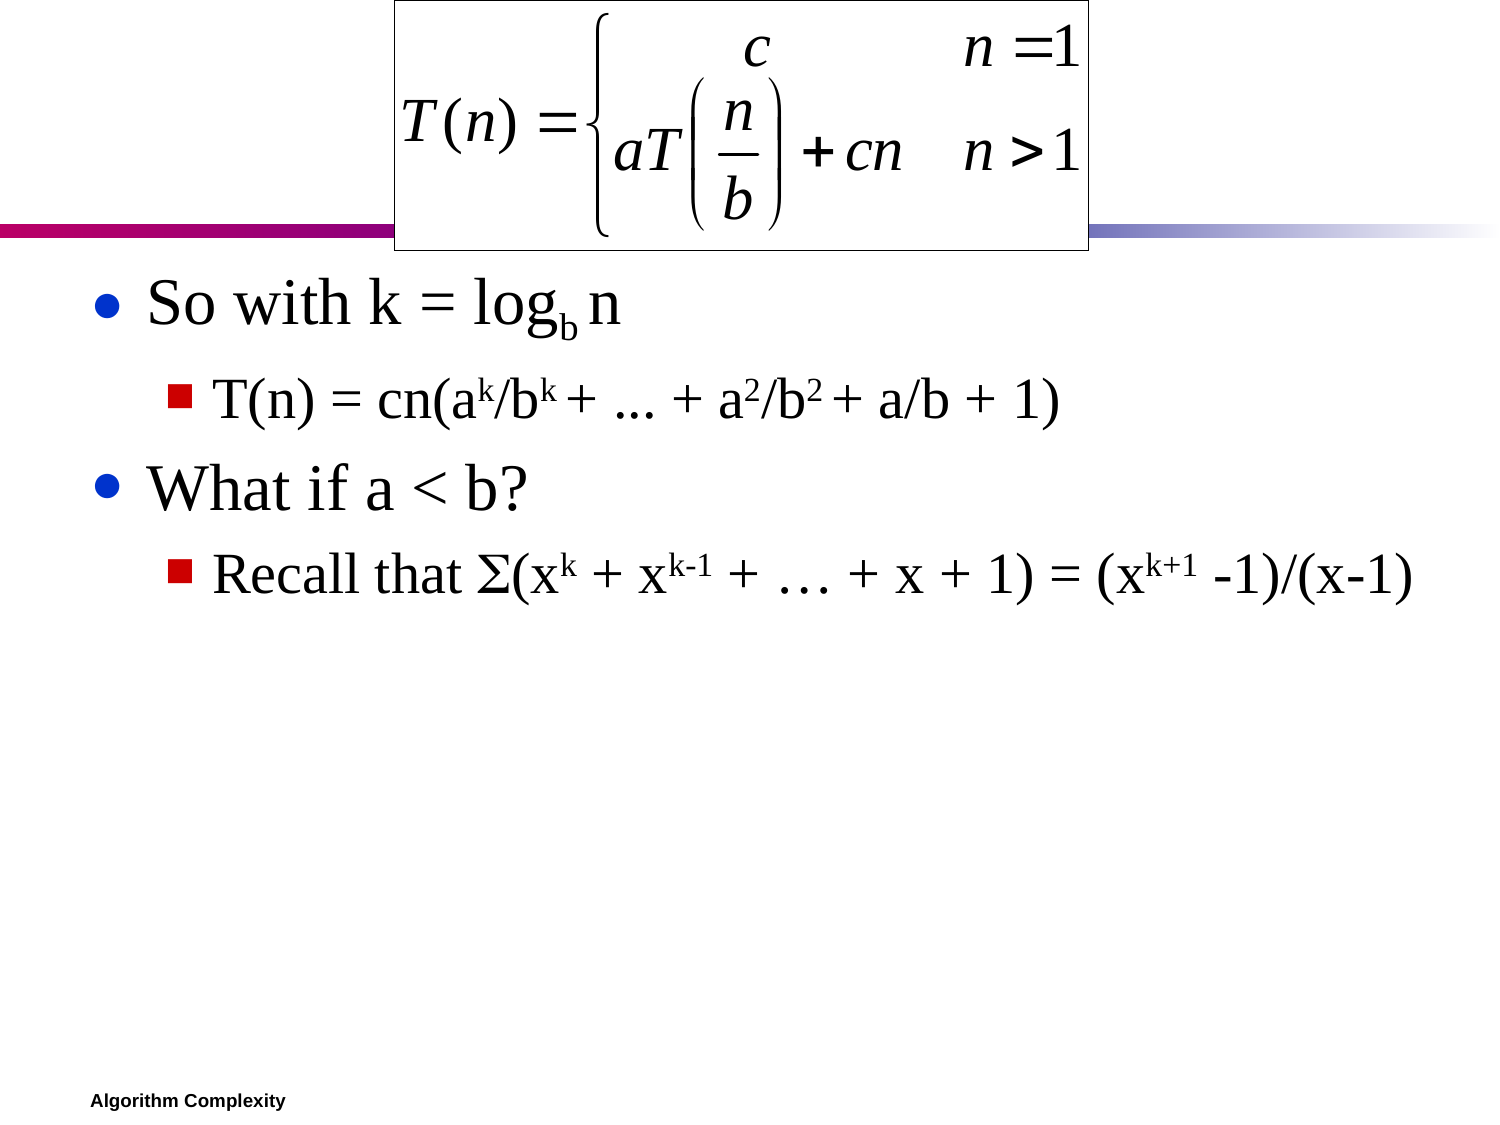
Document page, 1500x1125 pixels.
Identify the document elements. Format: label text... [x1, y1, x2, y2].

footer Algorithm Complexity [74, 1074, 1426, 1125]
list So with k = logb n T(n) = cn(ak/bk + ... + a2/b2 + a/b + 1) What if a < b? Recall that (xk + xk-1 + … + x + 1) = (xk+1 -1)/(x-1) [74, 249, 1476, 963]
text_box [393, 0, 1090, 252]
